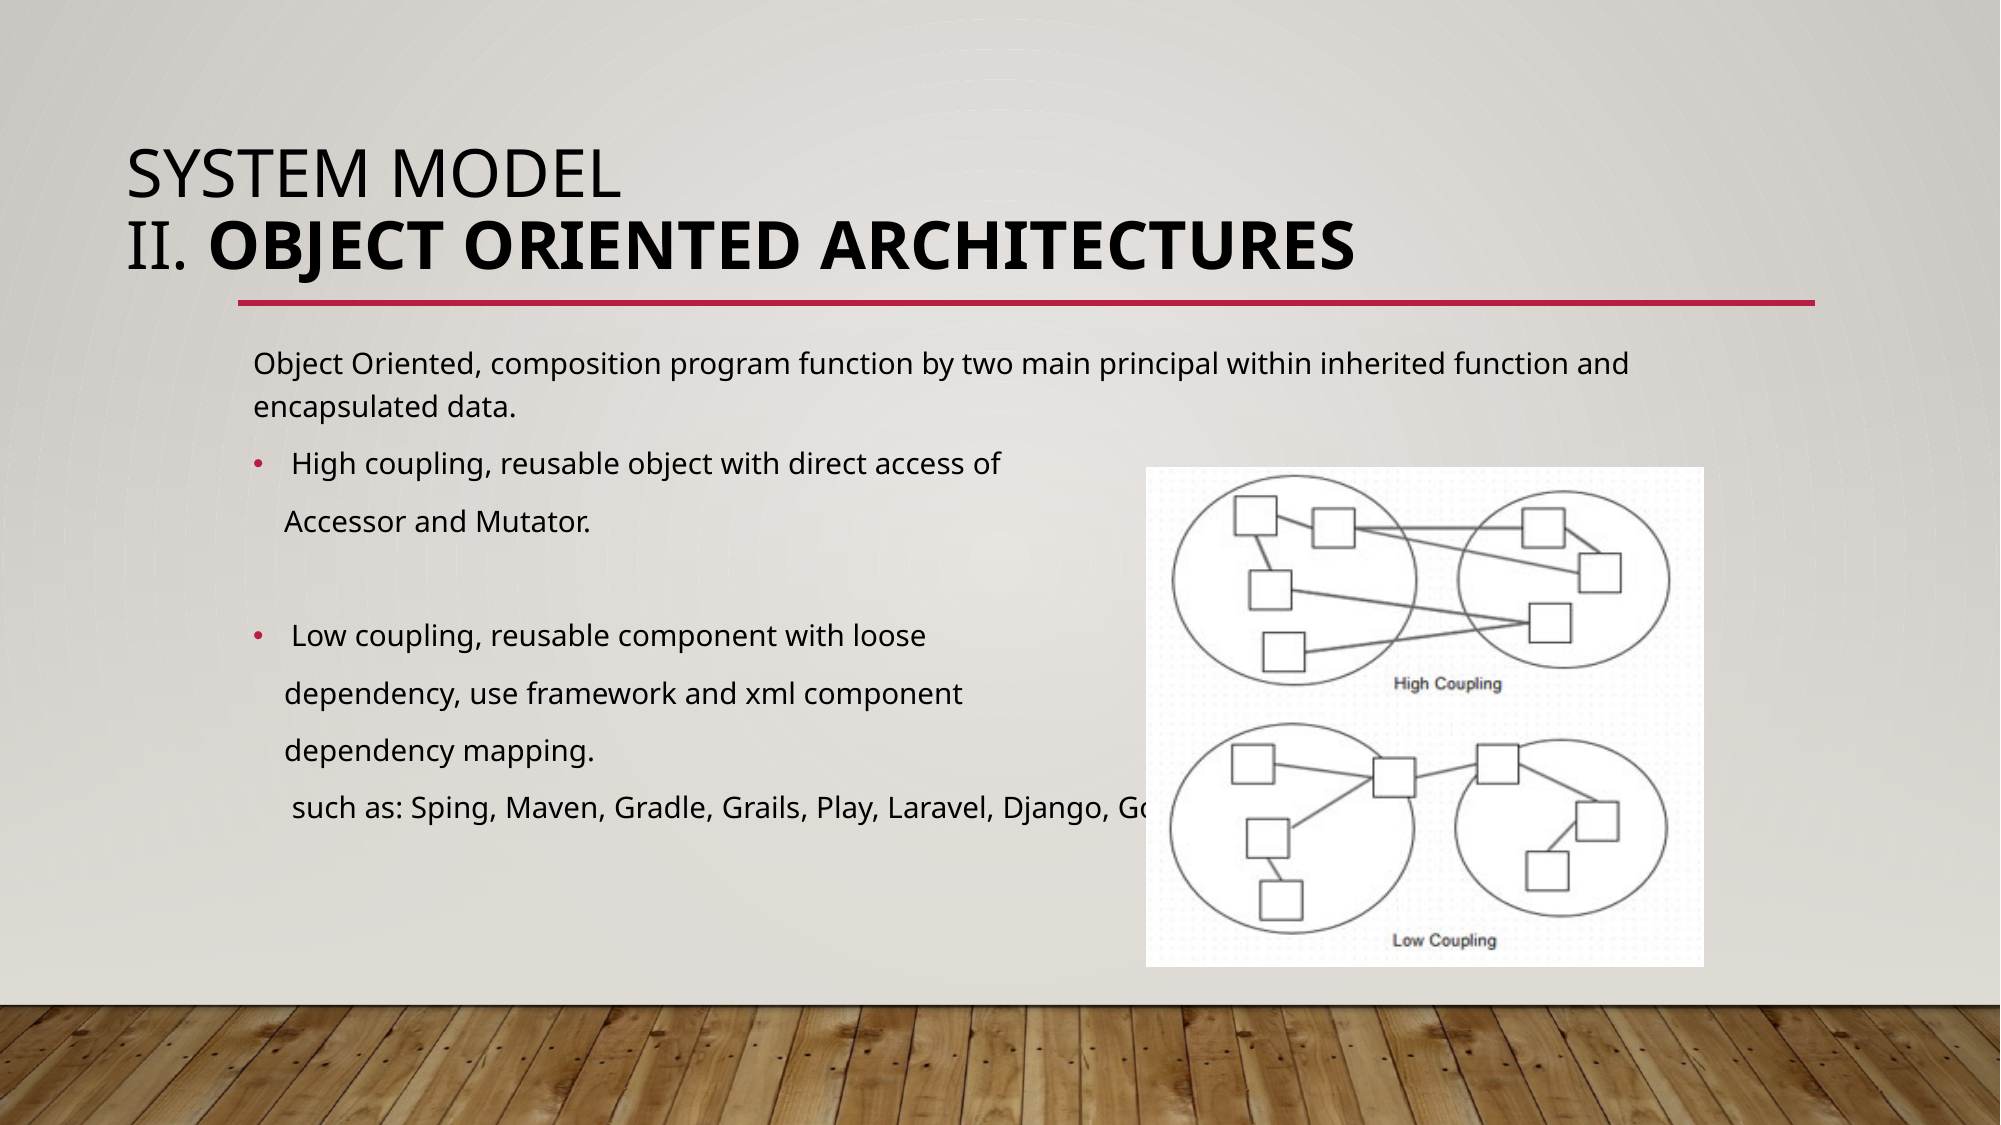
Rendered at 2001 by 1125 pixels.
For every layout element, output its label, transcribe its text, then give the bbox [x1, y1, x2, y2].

picture [0, 1005, 2000, 1125]
title System model II. Object oriented architectures [111, 131, 1814, 305]
list Object Oriented, composition program function by two main principal within inherited function and encapsulated data. High coupling, reusable object with direct access of Accessor and Mutator. Low coupling, reusable component with loose dependency, use framework and xml component dependency mapping. such as: Sping, Maven, Gradle, Grails, Play, Laravel, Django, Go, etc. [238, 330, 1814, 897]
picture [1145, 467, 1704, 967]
